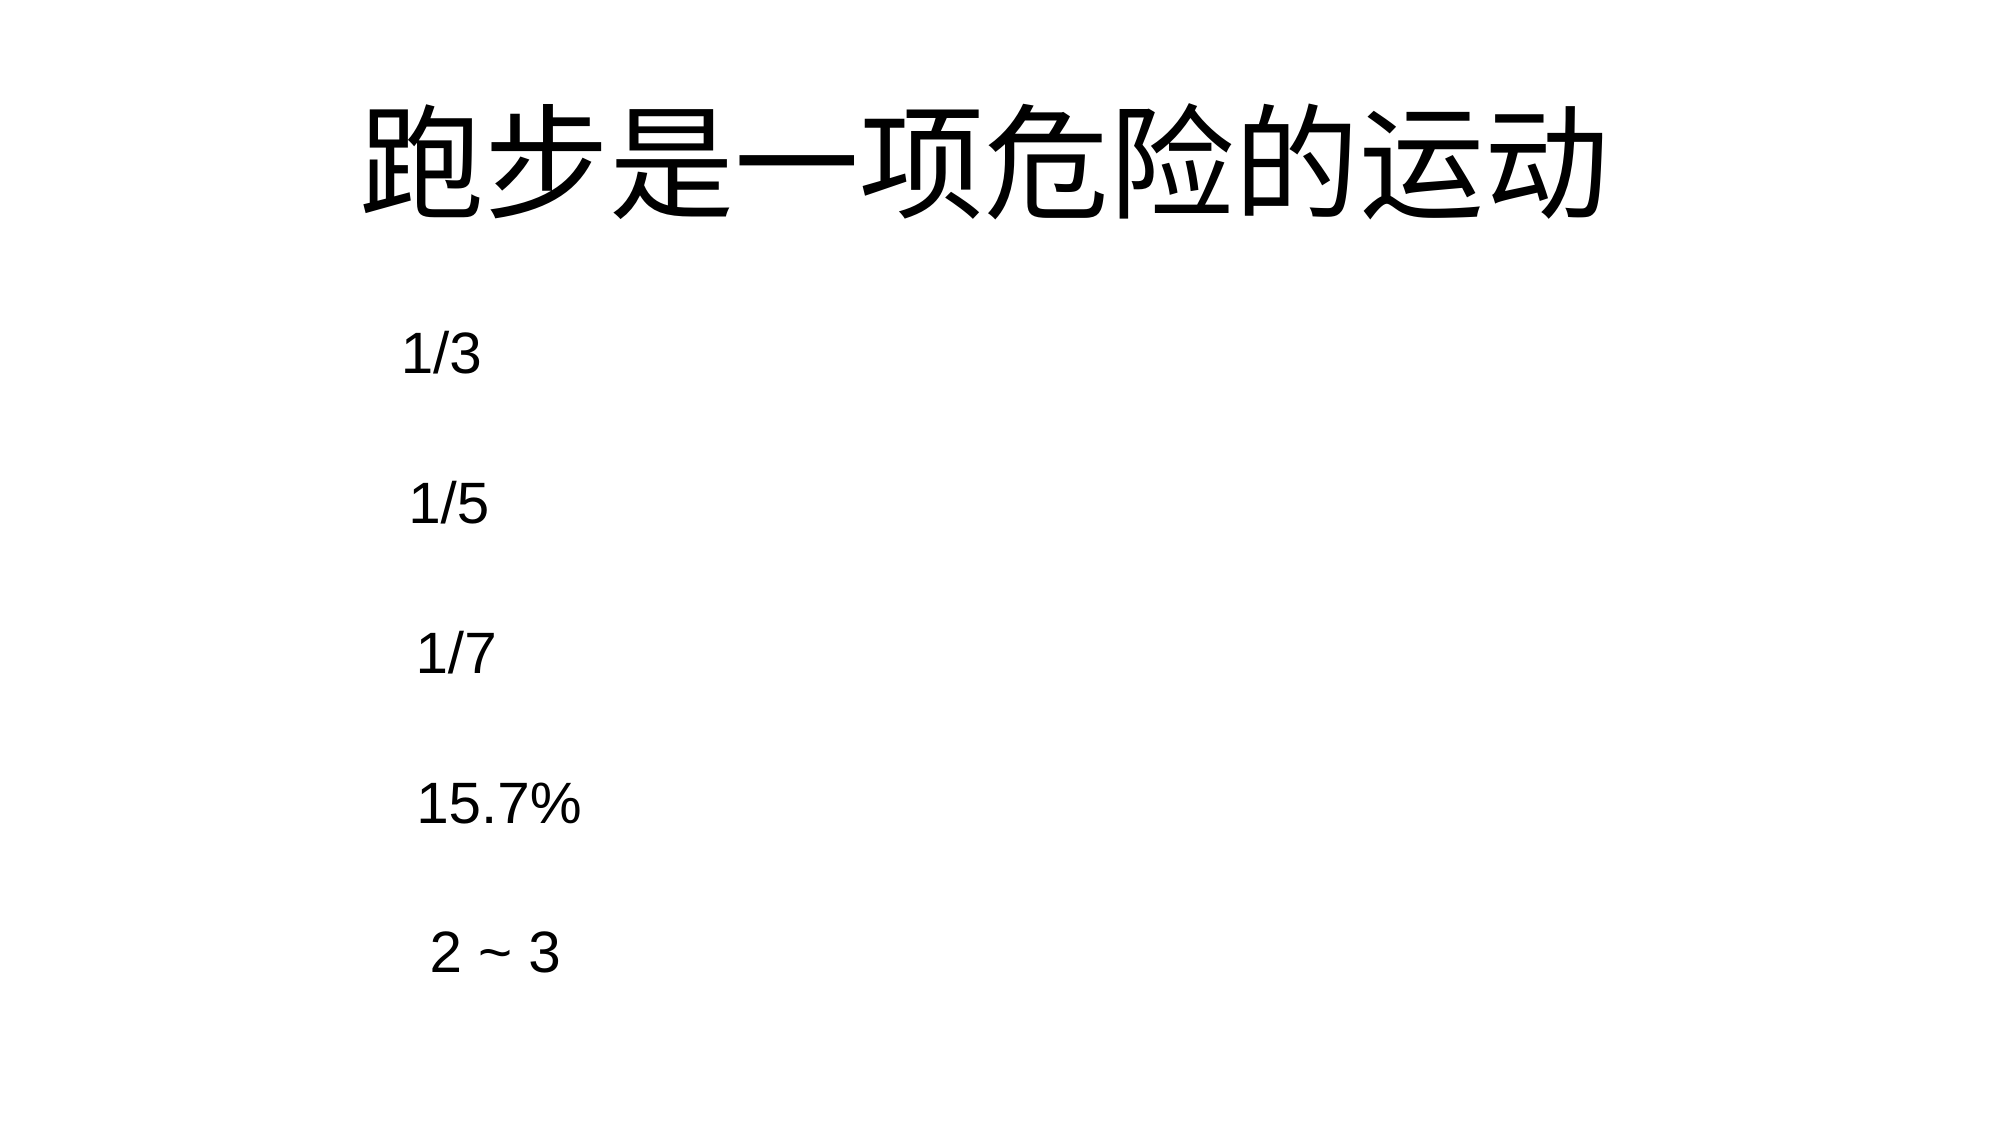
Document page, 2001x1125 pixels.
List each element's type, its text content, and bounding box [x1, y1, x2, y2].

text_box 15.7% [401, 757, 597, 843]
title 跑步是一项危险的运动 [234, 55, 1735, 245]
text_box 1/3 [385, 308, 497, 394]
text_box 1/7 [400, 607, 512, 693]
text_box 2 ~ 3 [414, 907, 577, 992]
text_box 1/5 [393, 458, 505, 543]
